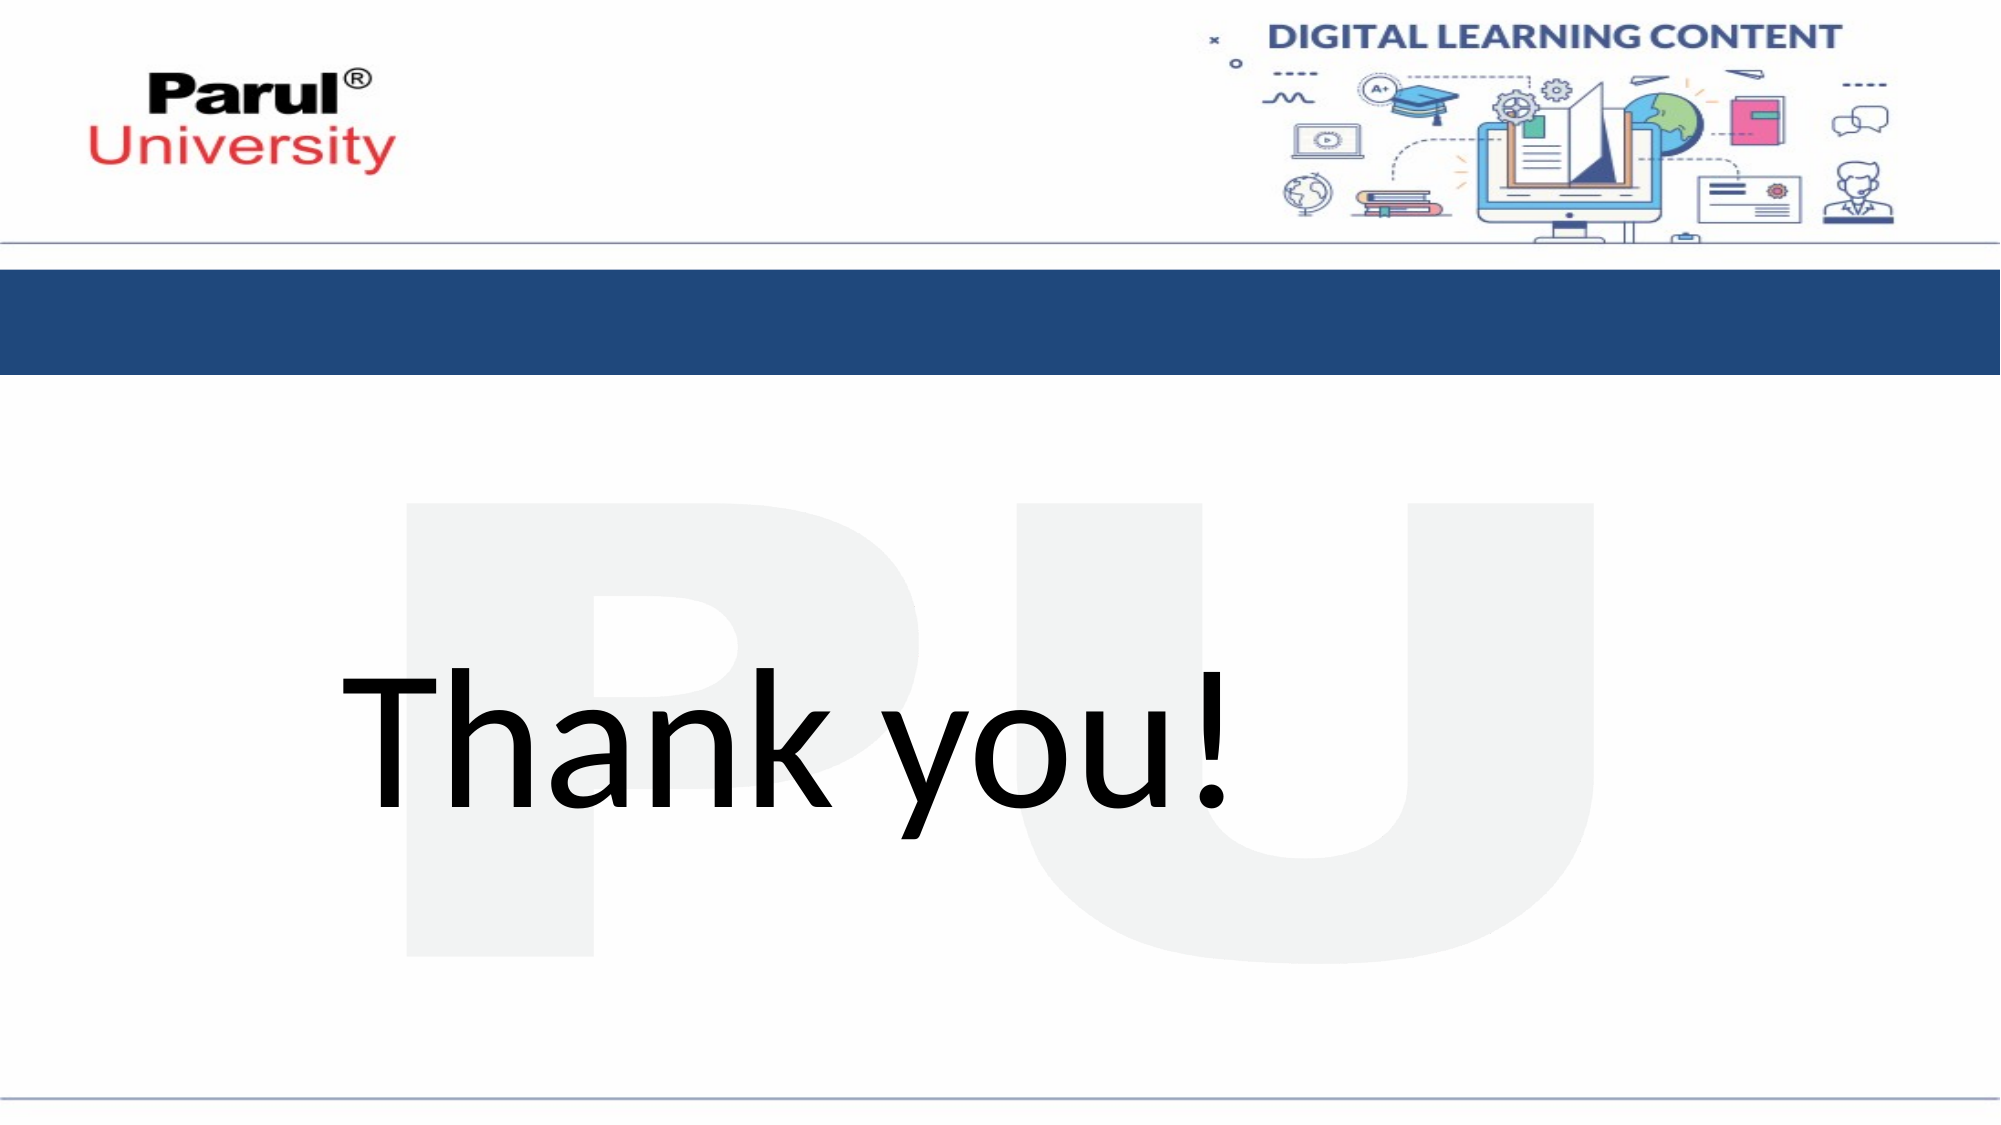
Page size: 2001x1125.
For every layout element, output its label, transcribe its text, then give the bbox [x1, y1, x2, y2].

picture [0, 0, 2000, 269]
picture [0, 375, 2000, 1125]
list Thank you! [103, 607, 1999, 850]
